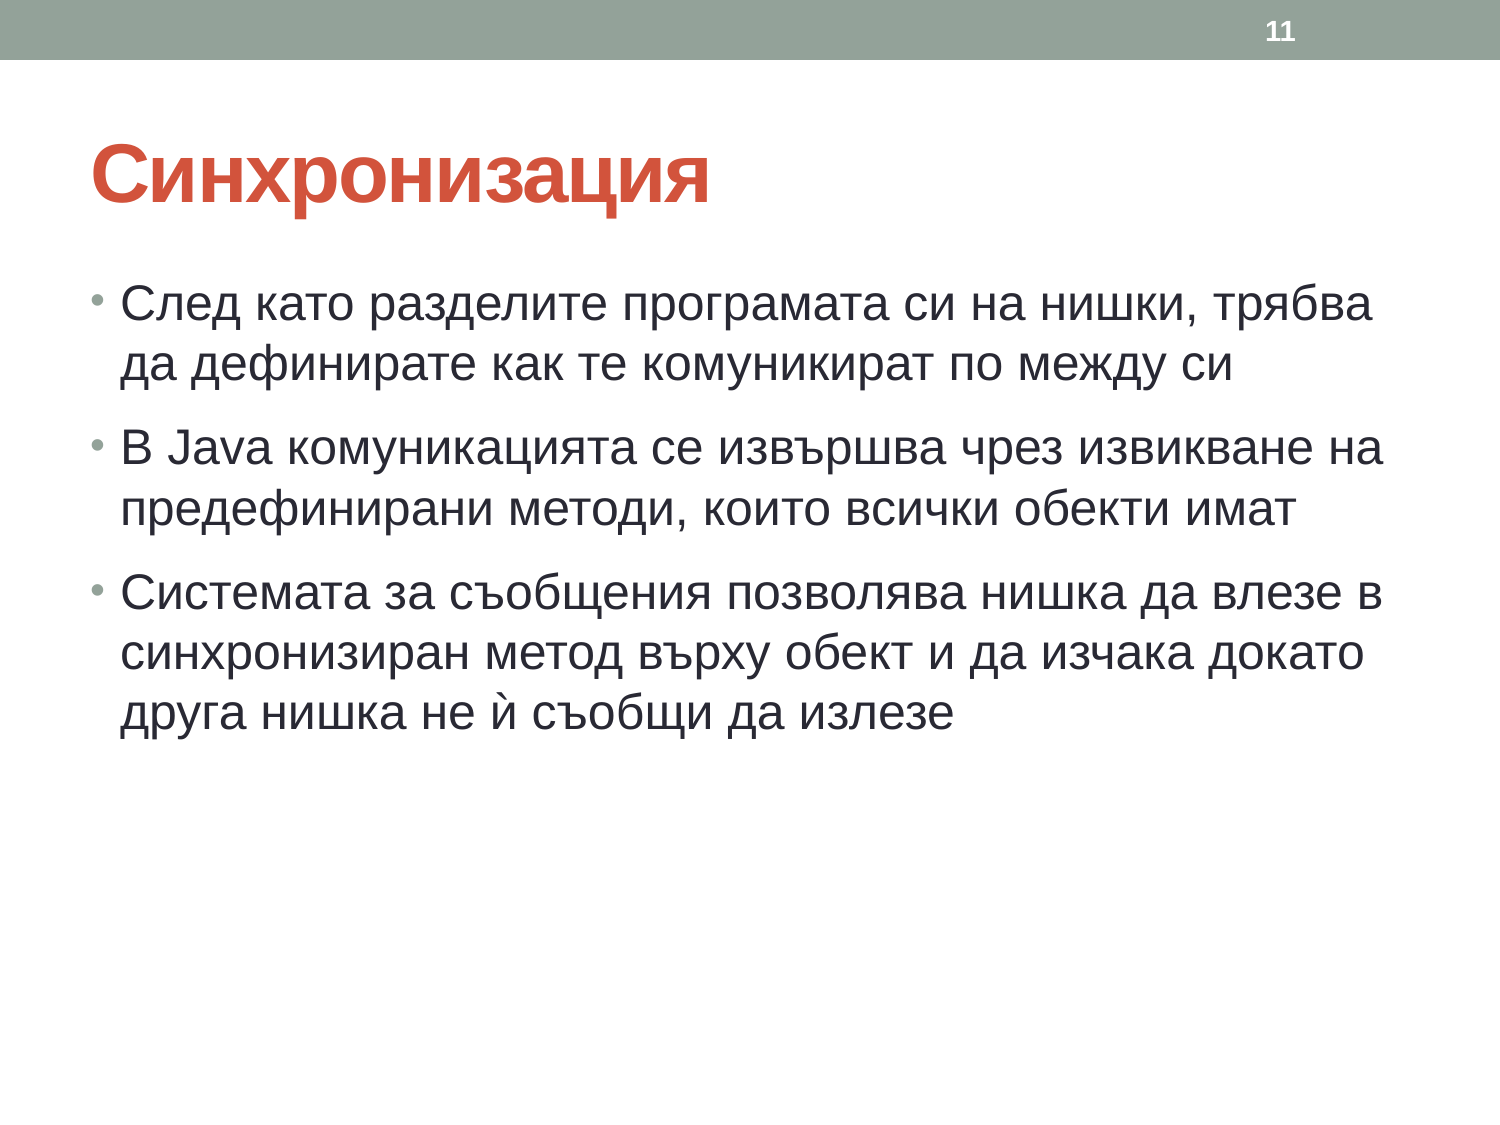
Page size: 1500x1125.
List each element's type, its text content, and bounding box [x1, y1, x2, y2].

list След като разделите програмата си на нишки, трябва да дефинирате как те комуникират по между си В Java комуникацията се извършва чрез извикване на предефинирани методи, които всички обекти имат Системата за съобщения позволява нишка да влезе в синхронизиран метод върху обект и да изчака докато друга нишка не ѝ съобщи да излезе [75, 262, 1425, 1063]
slide_number 11 [1250, 3, 1425, 57]
title Синхронизация [75, 87, 1425, 250]
